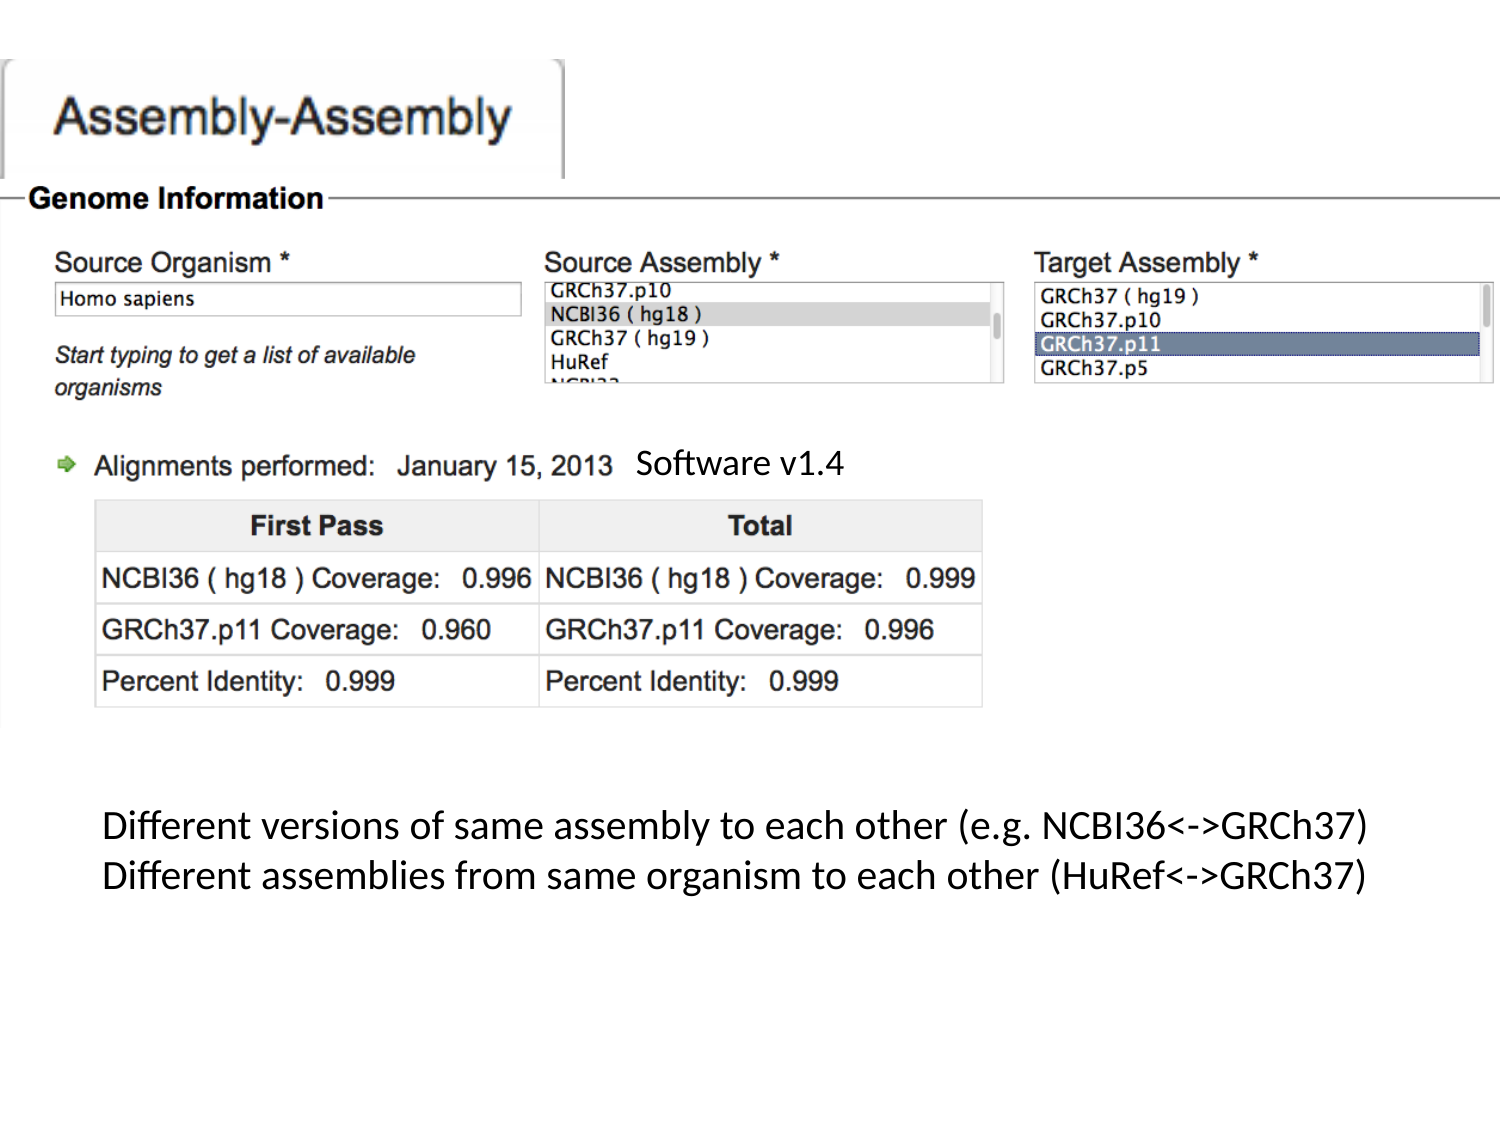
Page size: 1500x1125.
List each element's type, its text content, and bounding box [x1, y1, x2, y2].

text_box Different versions of same assembly to each other (e.g. NCBI36<->GRCh37) Different assemblies from same organism to each other (HuRef<->GRCh37) [87, 790, 1385, 906]
picture [0, 59, 1500, 728]
